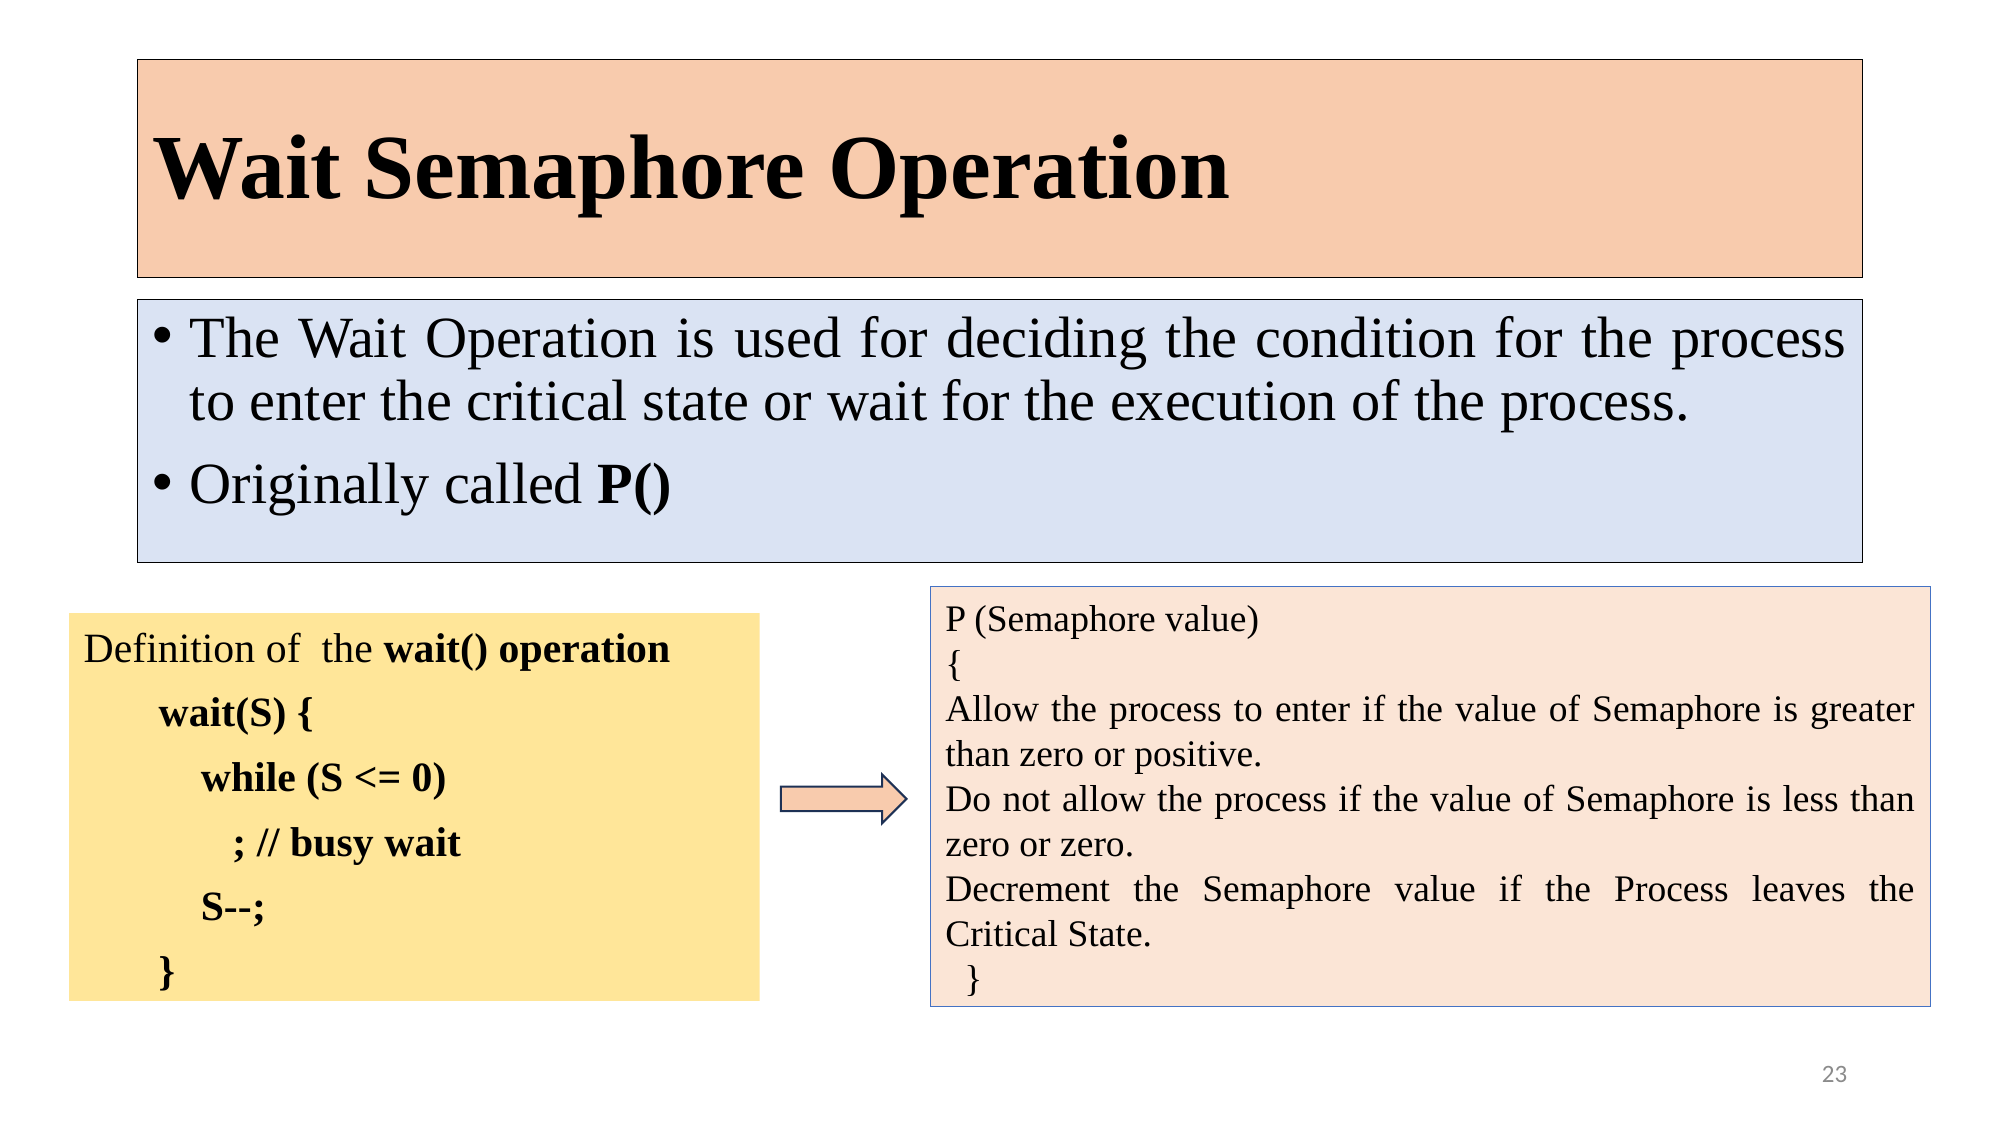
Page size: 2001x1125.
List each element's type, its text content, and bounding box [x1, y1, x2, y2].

list The Wait Operation is used for deciding the condition for the process to enter the critical state or wait for the execution of the process. Originally called P() [137, 299, 1863, 563]
text_box [779, 771, 908, 826]
title Wait Semaphore Operation [137, 59, 1863, 278]
slide_number 23 [1412, 1042, 1863, 1103]
text_box Definition of the wait() operation wait(S) { while (S <= 0) ; // busy wait S--; } [69, 613, 760, 1001]
text_box P (Semaphore value) { Allow the process to enter if the value of Semaphore is greater than zero or positive. Do not allow the process if the value of Semaphore is less than zero or zero. Decrement the Semaphore value if the Process leaves the Critical State. } [930, 586, 1931, 1007]
